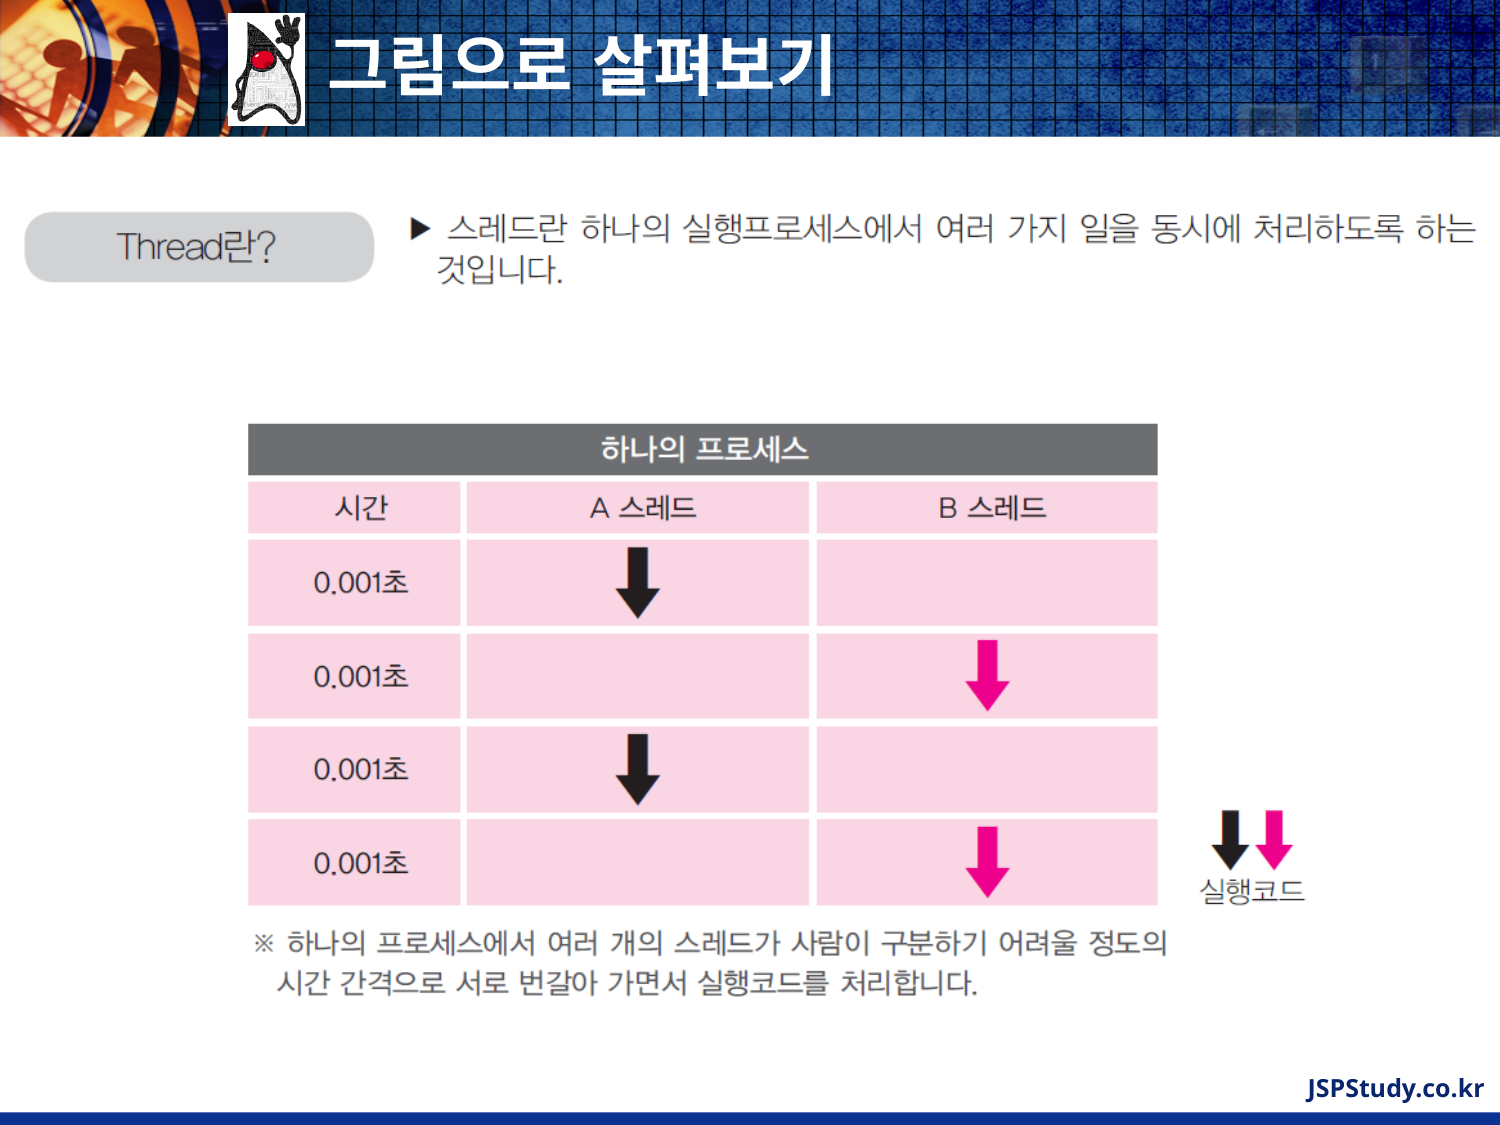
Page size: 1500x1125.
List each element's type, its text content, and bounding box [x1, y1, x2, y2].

title 그림으로 살펴보기 [312, 17, 1388, 111]
picture [0, 195, 1500, 1042]
picture [0, 0, 1500, 138]
footer JSPStudy.co.kr [1024, 1064, 1500, 1118]
